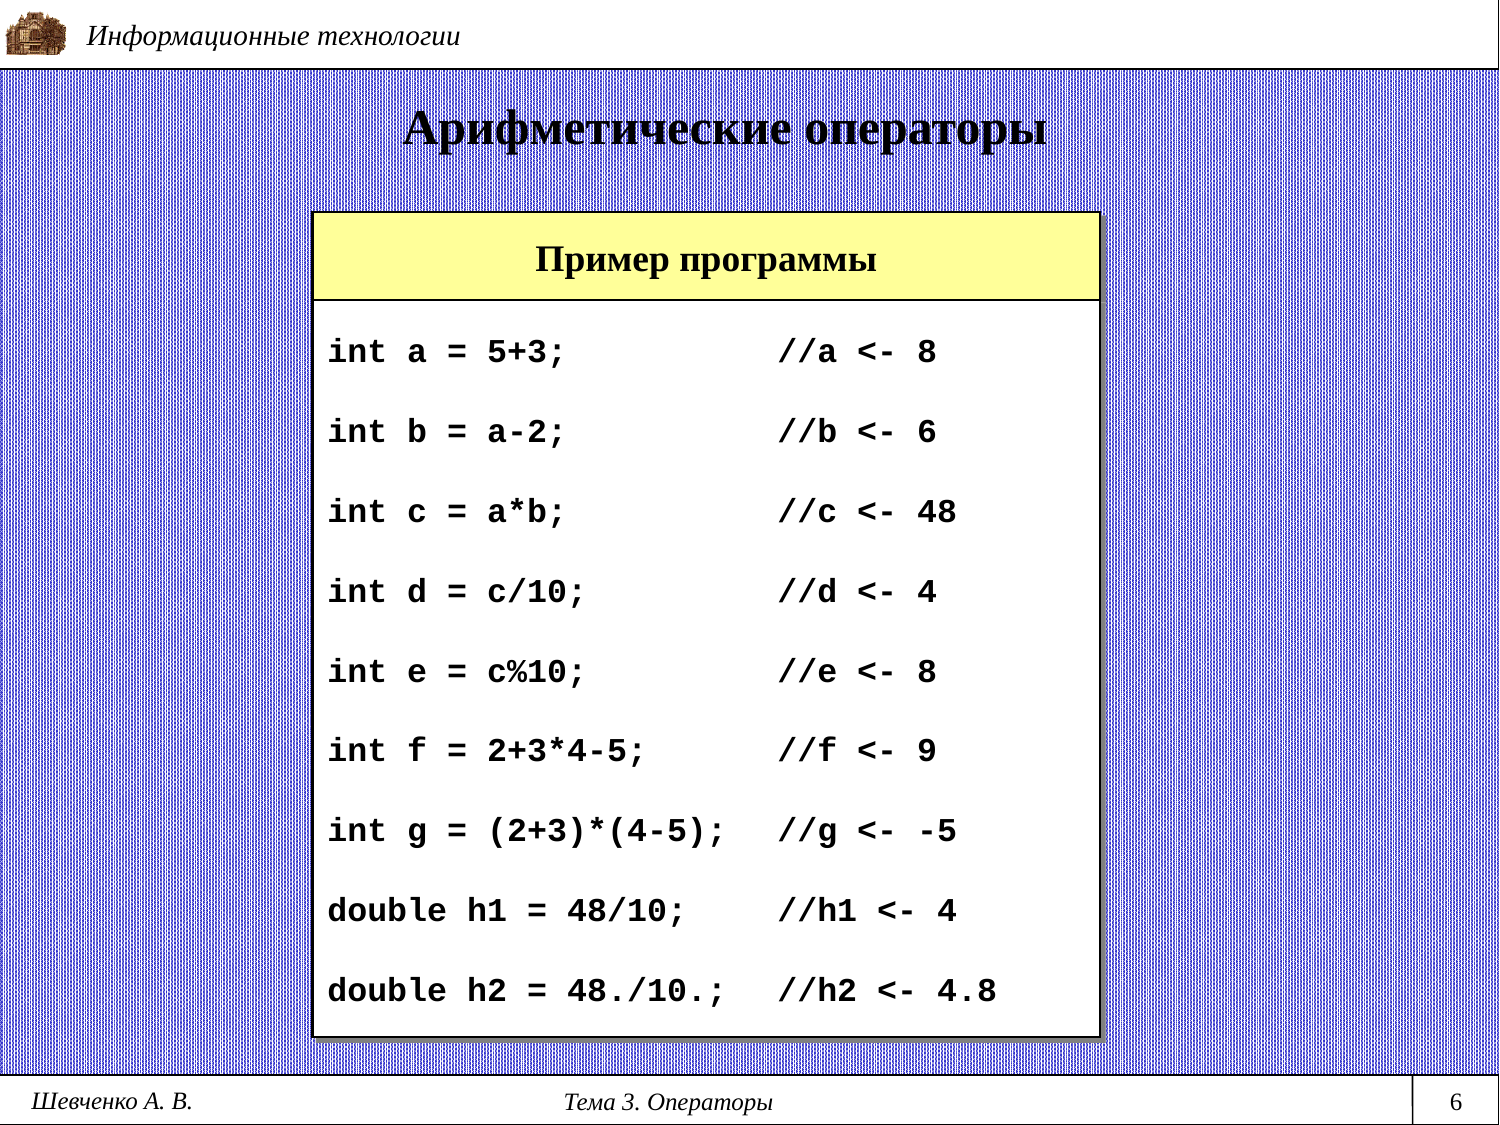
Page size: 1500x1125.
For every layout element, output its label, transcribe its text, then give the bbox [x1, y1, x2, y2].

text_box Тема 3. Операторы [0, 1078, 1338, 1124]
text_box Шевченко А. В. [0, 1076, 225, 1122]
text_box [0, 1074, 1412, 1125]
text_box int a = 5+3; //a <- 8 int b = a-2; //b <- 6 int c = a*b; //c <- 48 int d = c/10; //d <- 4 int e = c%10; //e <- 8 int f = 2+3*4-5; //f <- 9 int g = (2+3)*(4-5); //g <- -5 double h1 = 48/10; //h1 <- 4 double h2 = 48./10.; //h2 <- 4.8 [312, 299, 1100, 1038]
title Арифметические операторы [37, 87, 1413, 163]
picture [4, 1, 68, 64]
text_box [1413, 1074, 1499, 1078]
text_box [0, 0, 1499, 70]
text_box 6 [1413, 1078, 1500, 1124]
text_box Информационные технологии [71, 9, 1485, 59]
text_box Пример программы [312, 212, 1100, 299]
